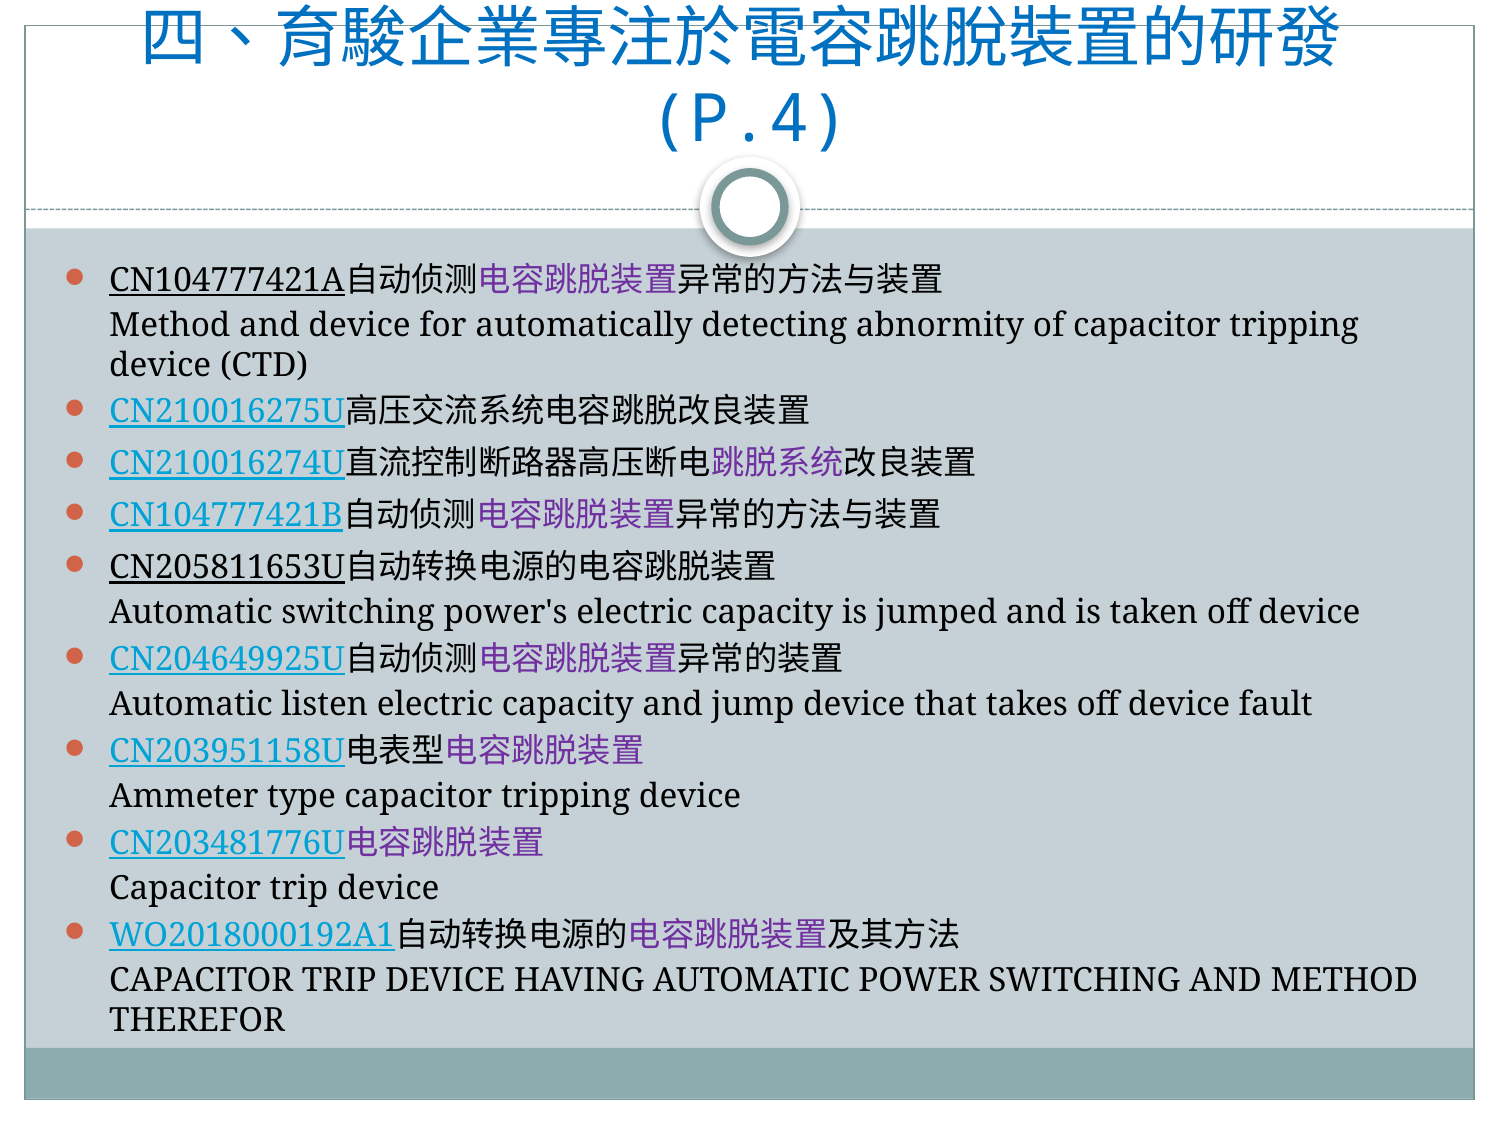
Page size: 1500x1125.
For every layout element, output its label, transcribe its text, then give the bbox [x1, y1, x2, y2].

list CN104777421A自动侦测电容跳脱装置异常的方法与装置 Method and device for automatically detecting abnormity of capacitor tripping device (CTD) CN210016275U高压交流系统电容跳脱改良装置 CN210016274U直流控制断路器高压断电跳脱系统改良装置 CN104777421B自动侦测电容跳脱装置异常的方法与装置 CN205811653U自动转换电源的电容跳脱装置 Automatic switching power's electric capacity is jumped and is taken off device CN204649925U自动侦测电容跳脱装置异常的装置 Automatic listen electric capacity and jump device that takes off device fault CN203951158U电表型电容跳脱装置 Ammeter type capacitor tripping device CN203481776U电容跳脱装置 Capacitor trip device WO2018000192A1自动转换电源的电容跳脱装置及其方法 CAPACITOR TRIP DEVICE HAVING AUTOMATIC POWER SWITCHING AND METHOD THEREFOR [49, 250, 1445, 1001]
title 四、育駿企業專注於電容跳脫裝置的研發(P.4) [49, 37, 1450, 162]
